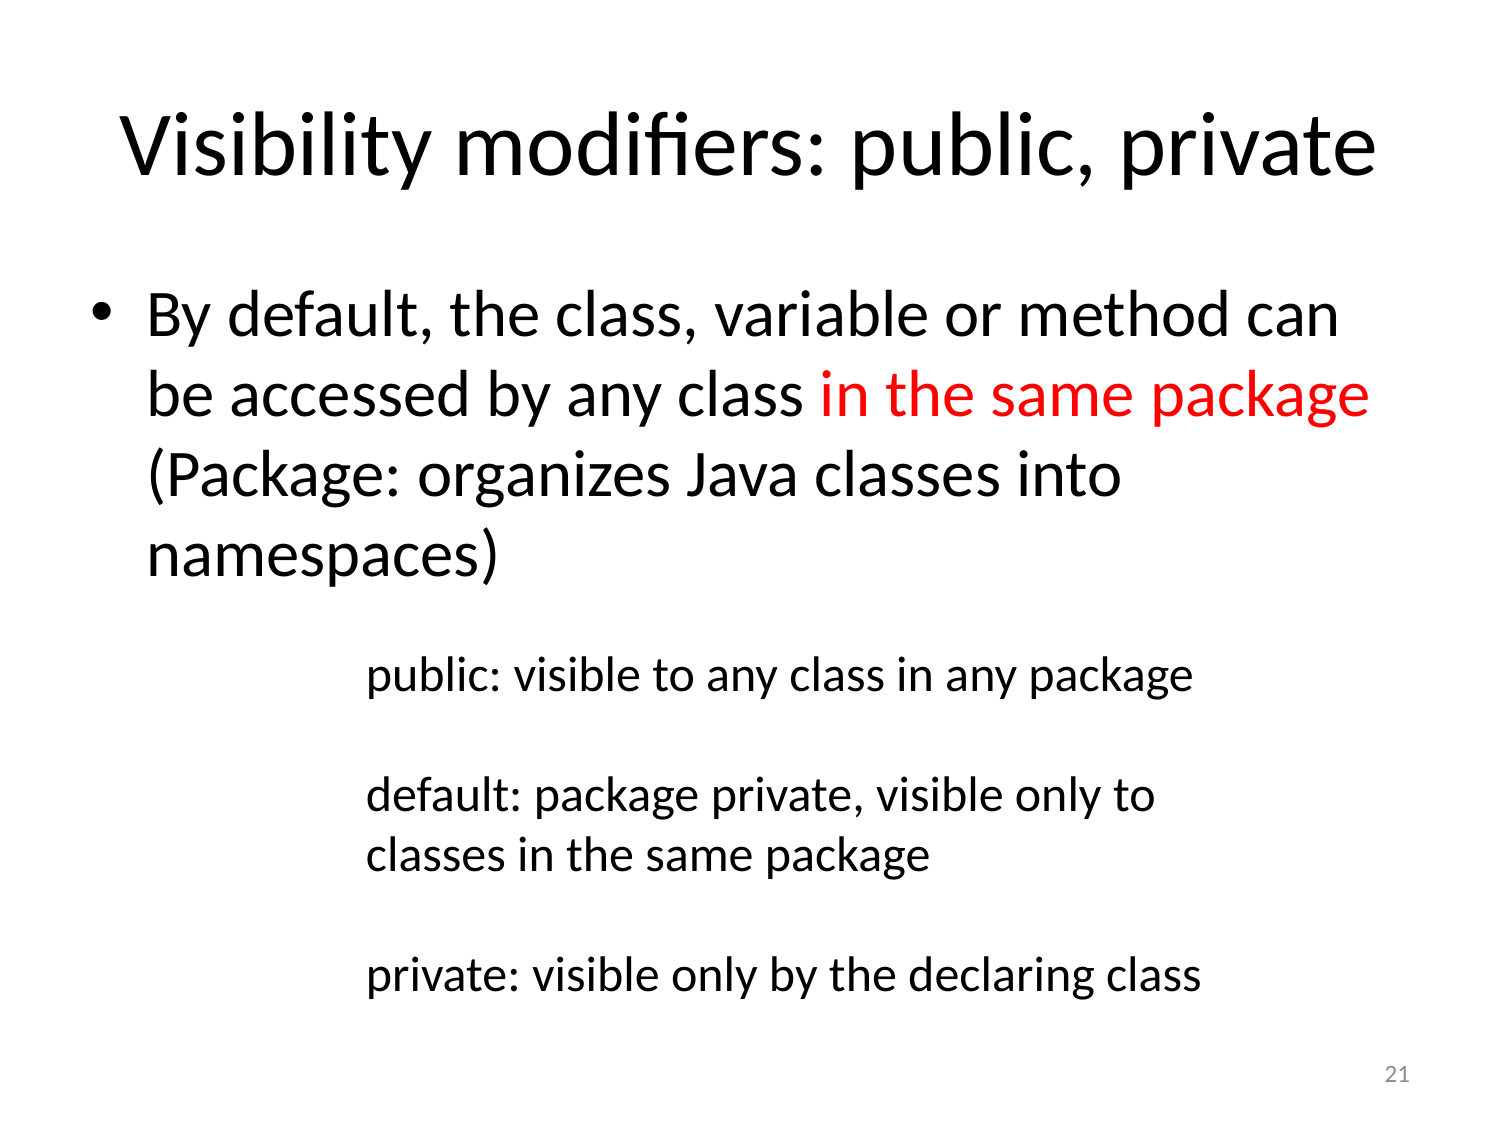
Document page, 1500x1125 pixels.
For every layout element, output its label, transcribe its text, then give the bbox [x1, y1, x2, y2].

slide_number 21 [1074, 1042, 1425, 1103]
text_box public: visible to any class in any package default: package private, visible only to classes in the same package private: visible only by the declaring class [351, 633, 1313, 1009]
list By default, the class, variable or method can be accessed by any class in the same package (Package: organizes Java classes into namespaces) [75, 262, 1425, 1005]
title Visibility modifiers: public, private [75, 45, 1425, 233]
